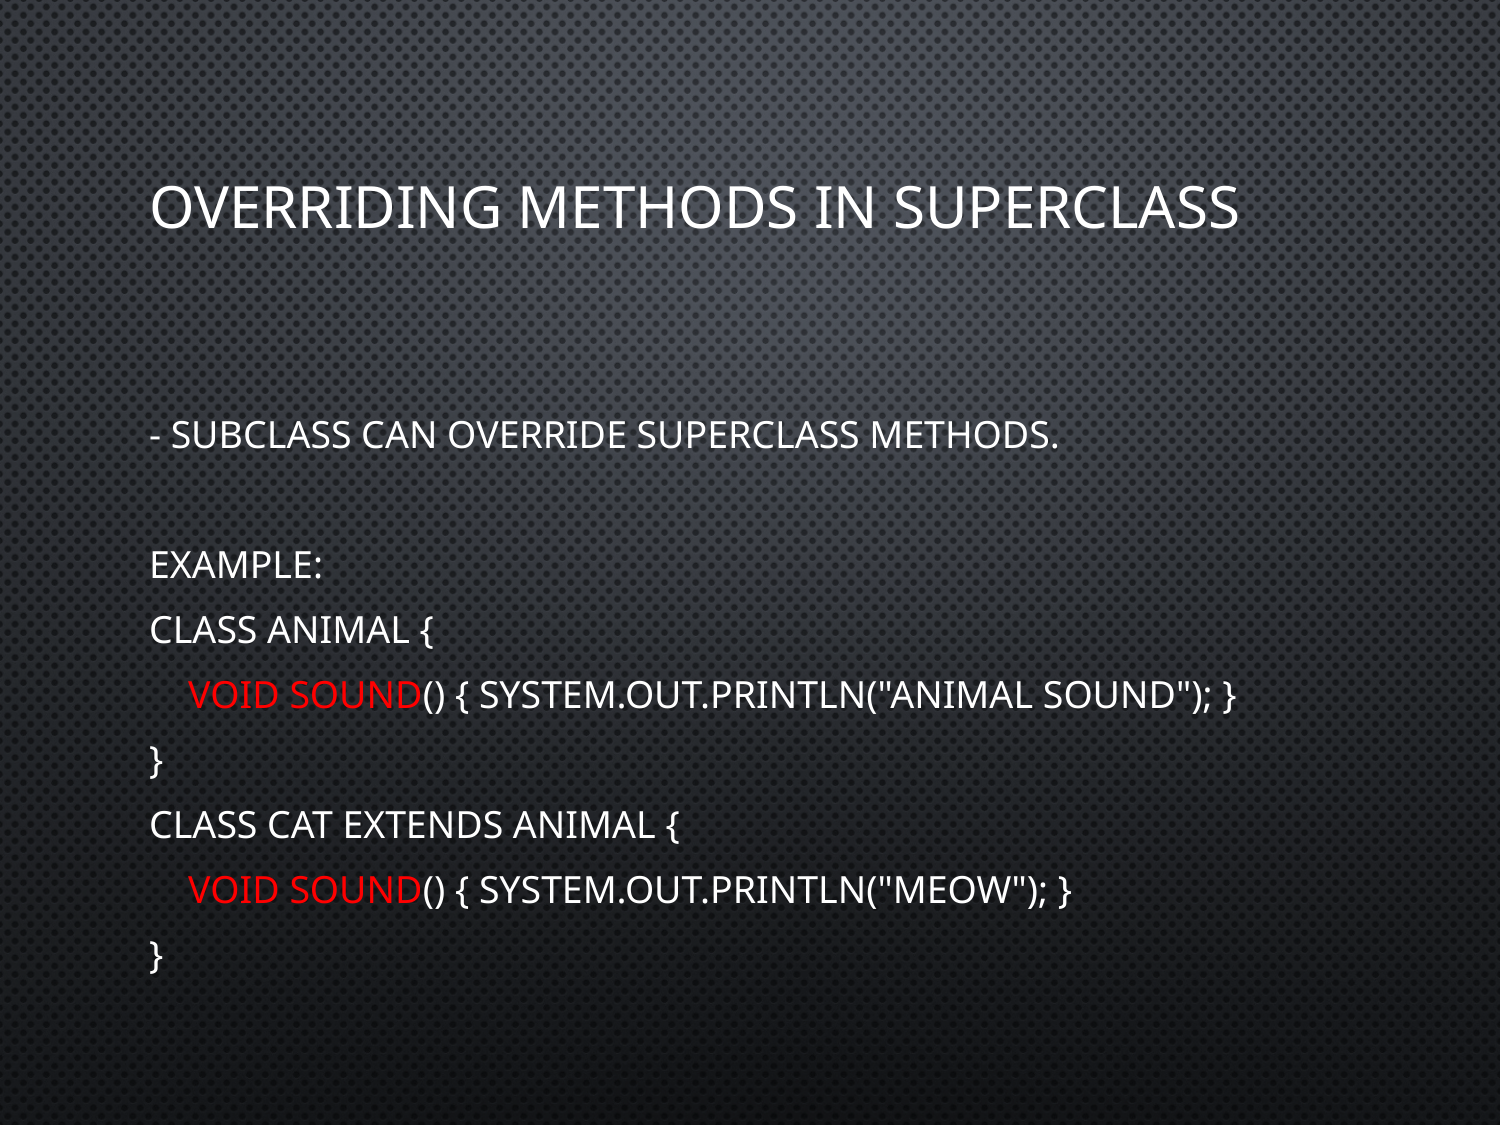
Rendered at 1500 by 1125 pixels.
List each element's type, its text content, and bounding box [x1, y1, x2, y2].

list - Subclass can override superclass methods. Example: class Animal { void sound() { System.out.println("Animal sound"); } } class Cat extends Animal { void sound() { System.out.println("Meow"); } } [134, 338, 1367, 1001]
title Overriding Methods in Superclass [134, 97, 1367, 314]
